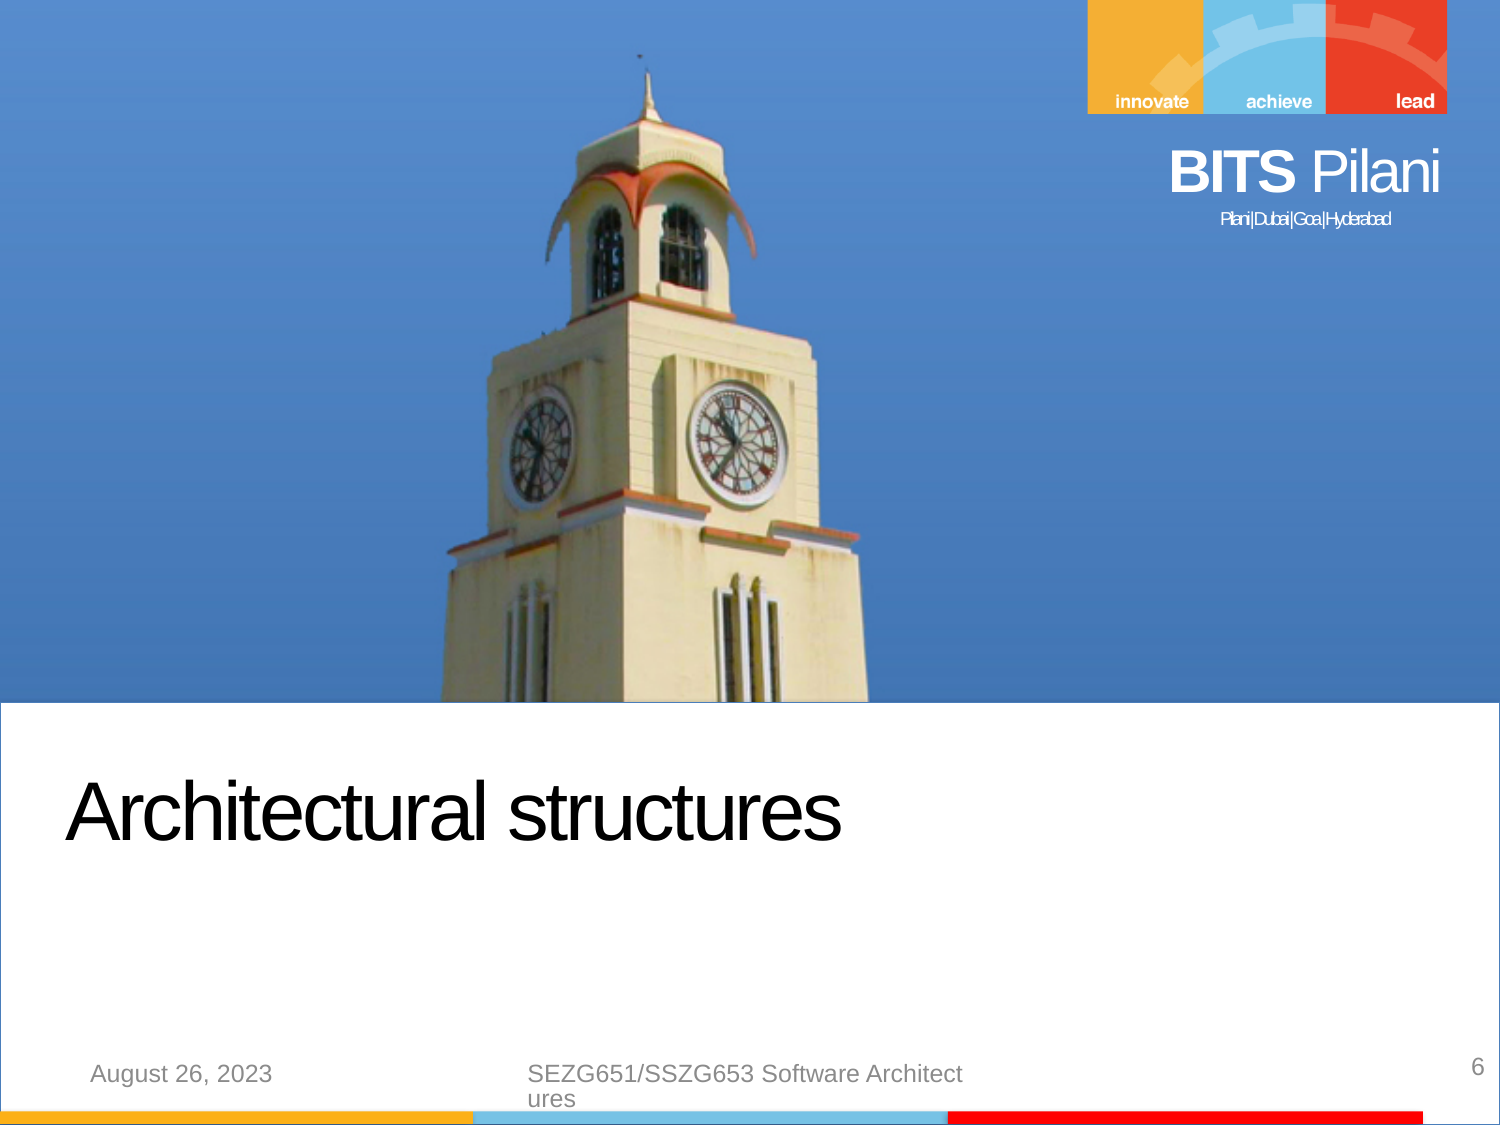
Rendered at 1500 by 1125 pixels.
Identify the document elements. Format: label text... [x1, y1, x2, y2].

picture [0, 0, 1500, 702]
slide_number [75, 1042, 425, 1103]
list Architectural structures [50, 762, 1438, 1025]
slide_number 6 [1149, 1035, 1500, 1096]
footer SEZG651/SSZG653 Software Architectures [512, 1042, 988, 1103]
